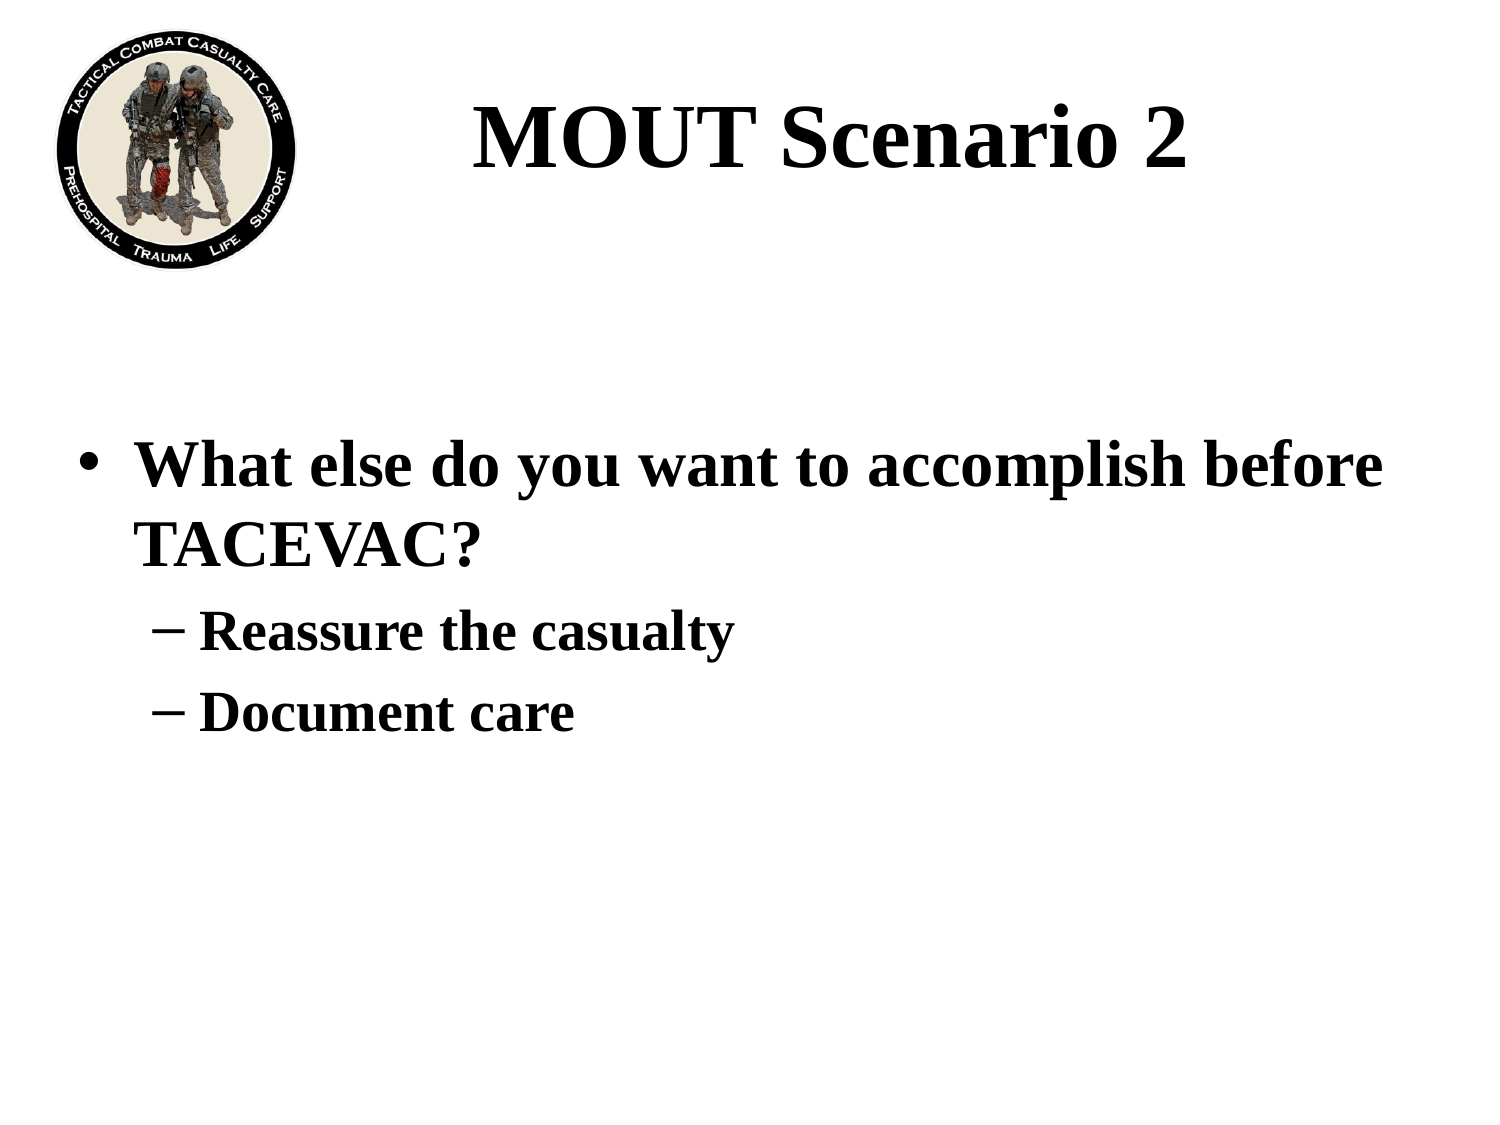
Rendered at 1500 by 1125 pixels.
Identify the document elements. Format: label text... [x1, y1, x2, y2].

picture [50, 24, 300, 275]
title MOUT Scenario 2 [212, 37, 1451, 226]
list What else do you want to accomplish before TACEVAC? Reassure the casualty Document care [62, 412, 1413, 838]
